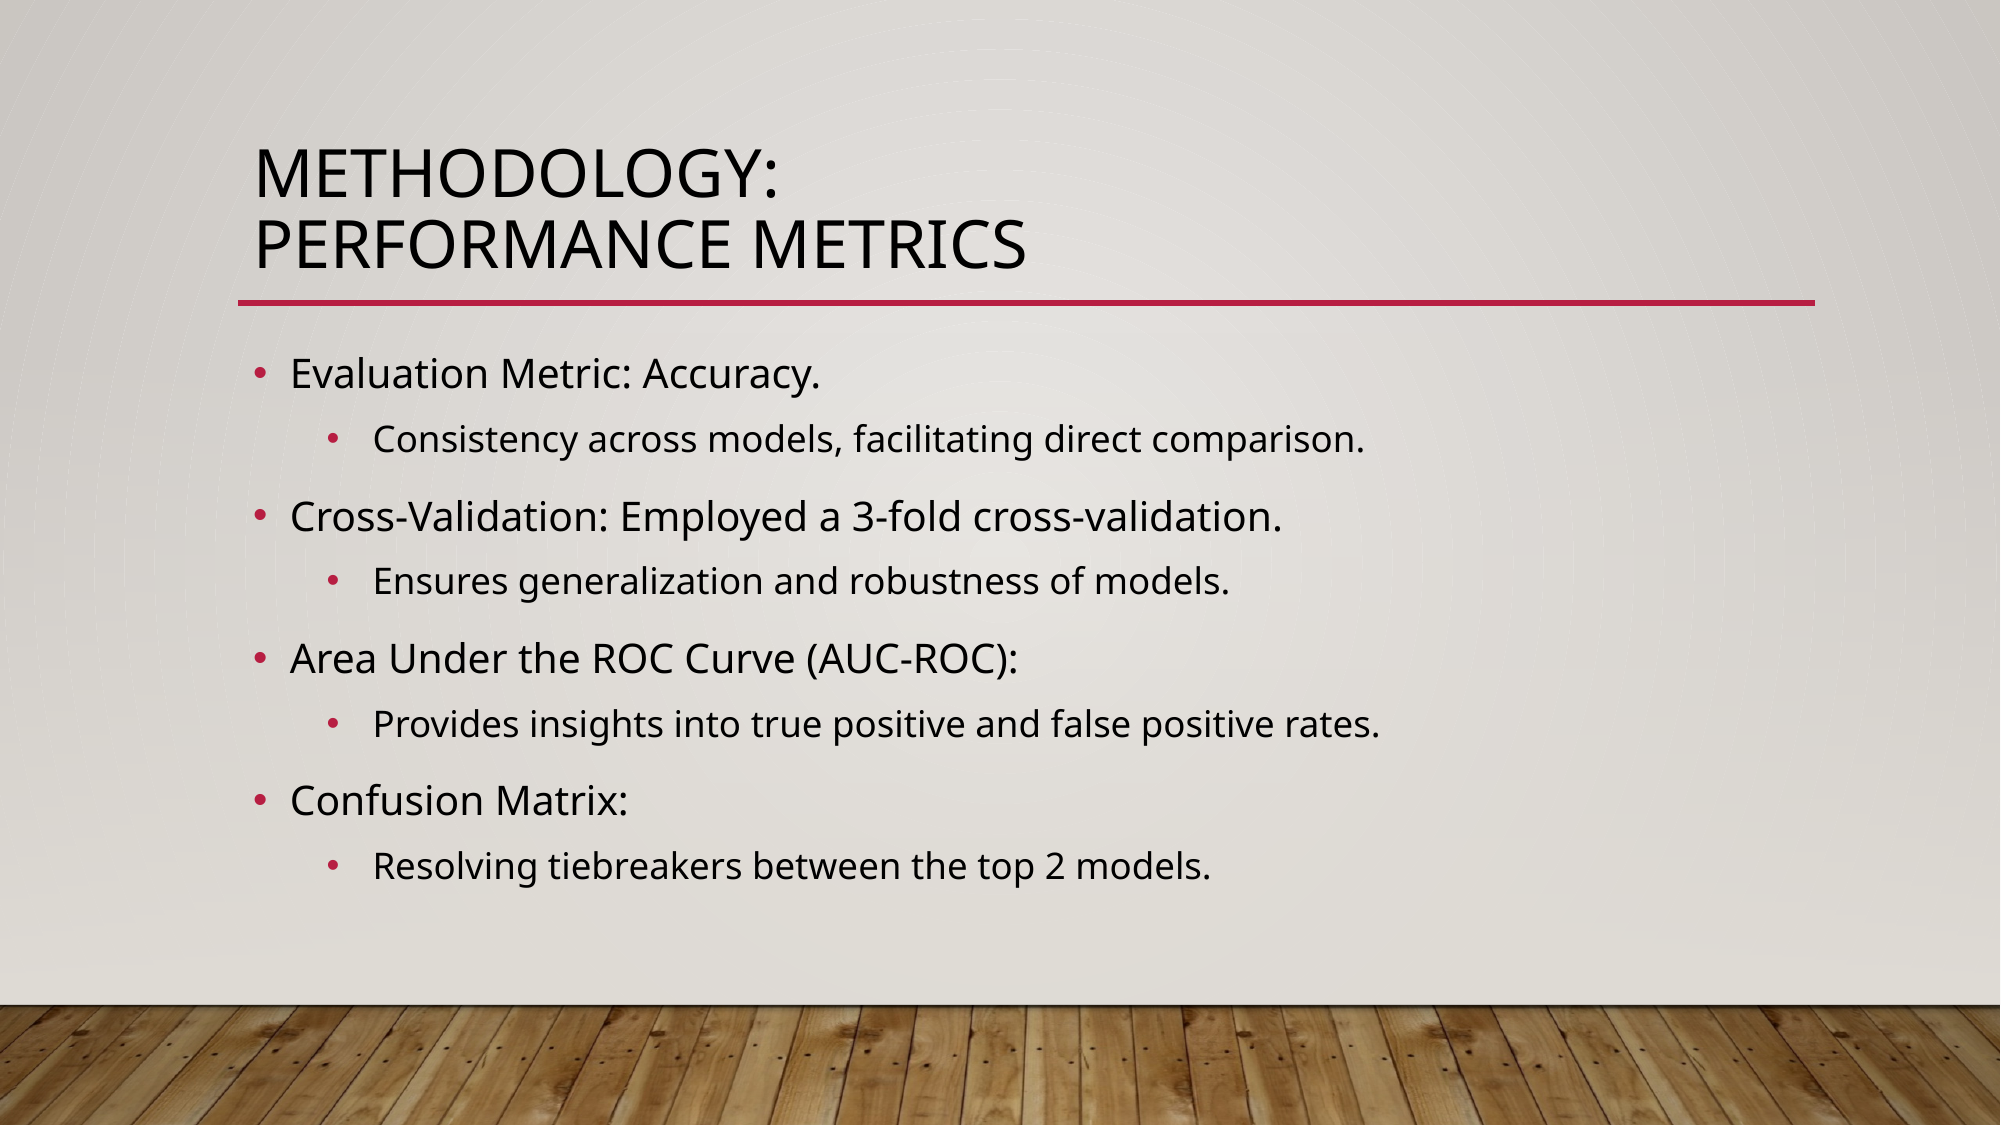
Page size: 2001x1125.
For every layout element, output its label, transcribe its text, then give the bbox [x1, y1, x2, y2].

title Methodology: performance metrics [238, 131, 1814, 305]
list Evaluation Metric: Accuracy. Consistency across models, facilitating direct comparison. Cross-Validation: Employed a 3-fold cross-validation. Ensures generalization and robustness of models. Area Under the ROC Curve (AUC-ROC): Provides insights into true positive and false positive rates. Confusion Matrix: Resolving tiebreakers between the top 2 models. [238, 330, 1814, 897]
picture [0, 1005, 2000, 1125]
